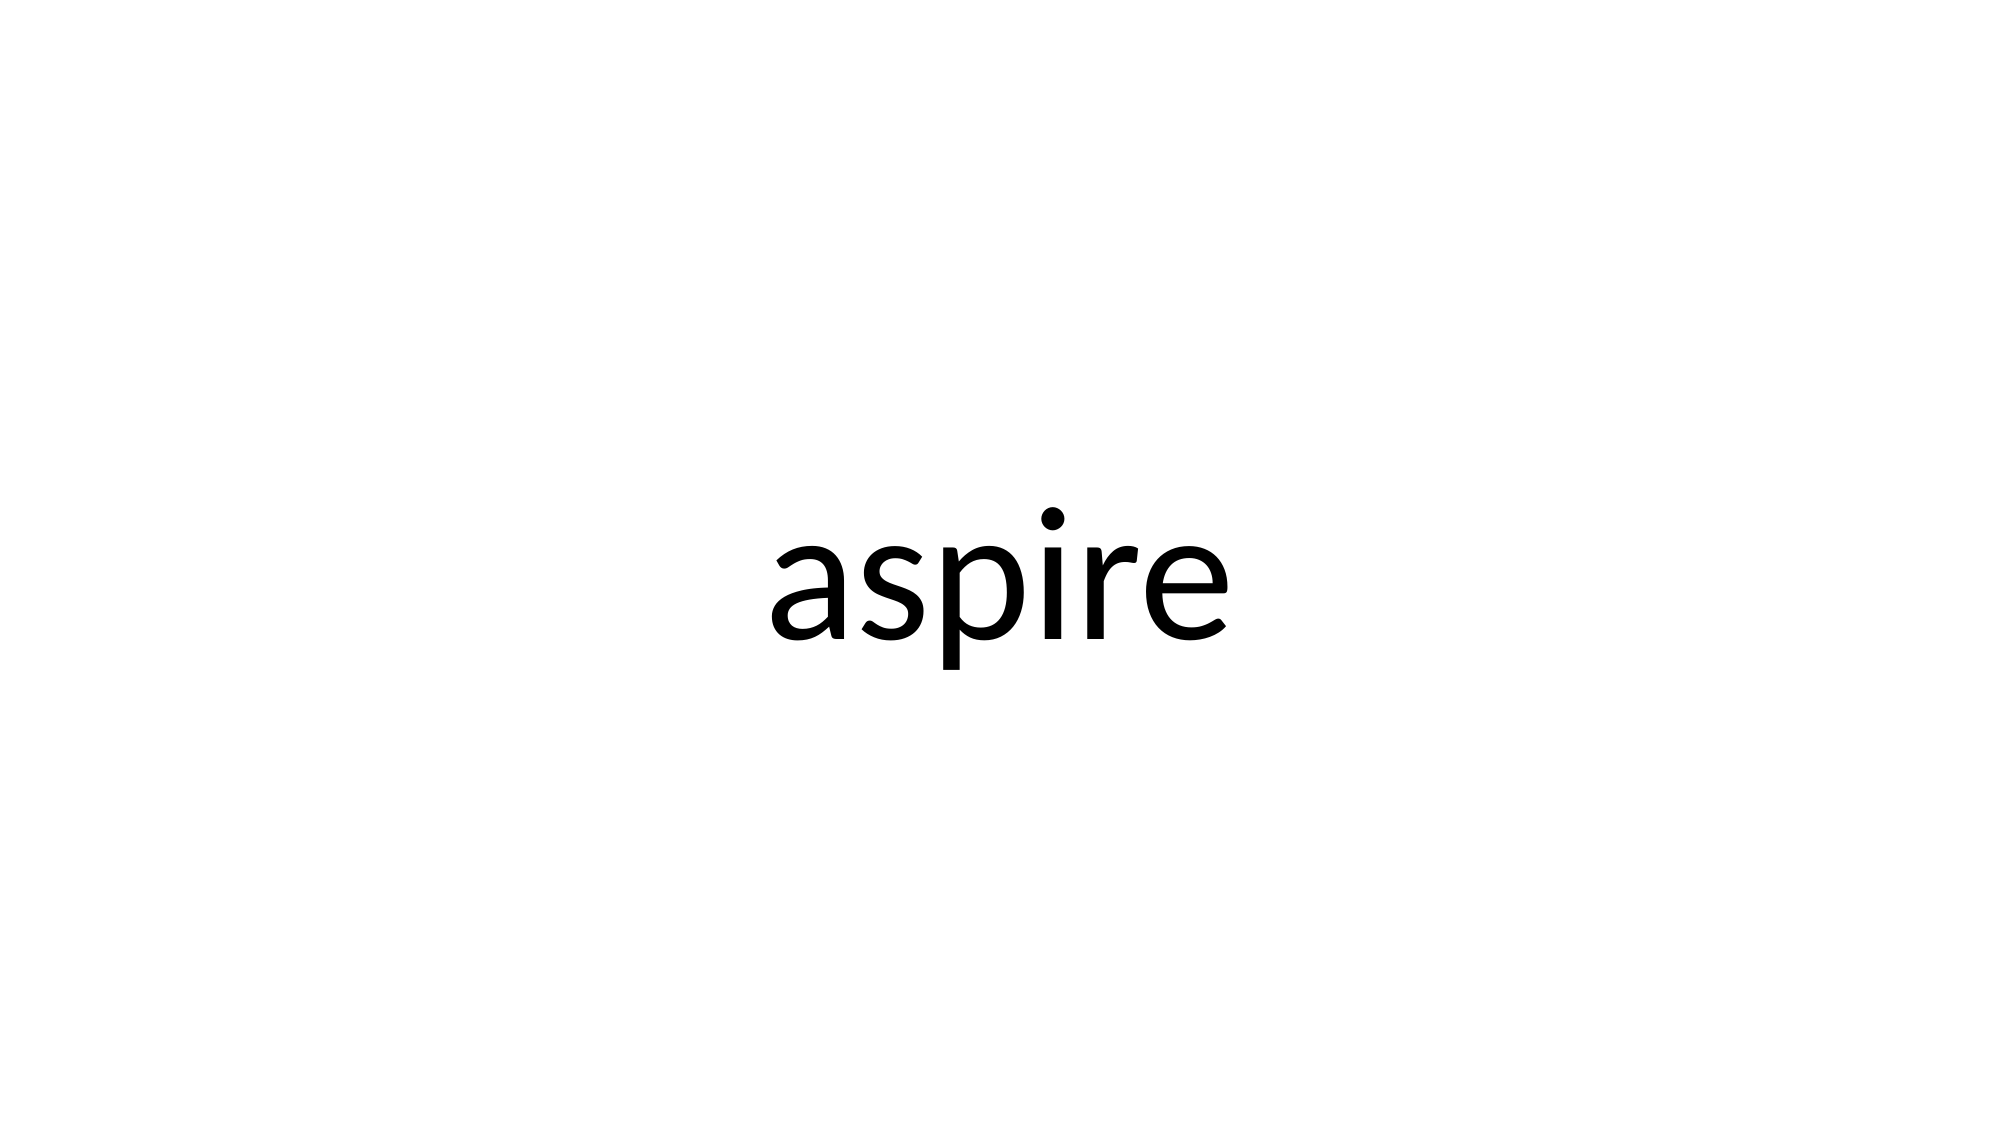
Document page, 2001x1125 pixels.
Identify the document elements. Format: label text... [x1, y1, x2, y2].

text_box aspire [549, 111, 1451, 1013]
